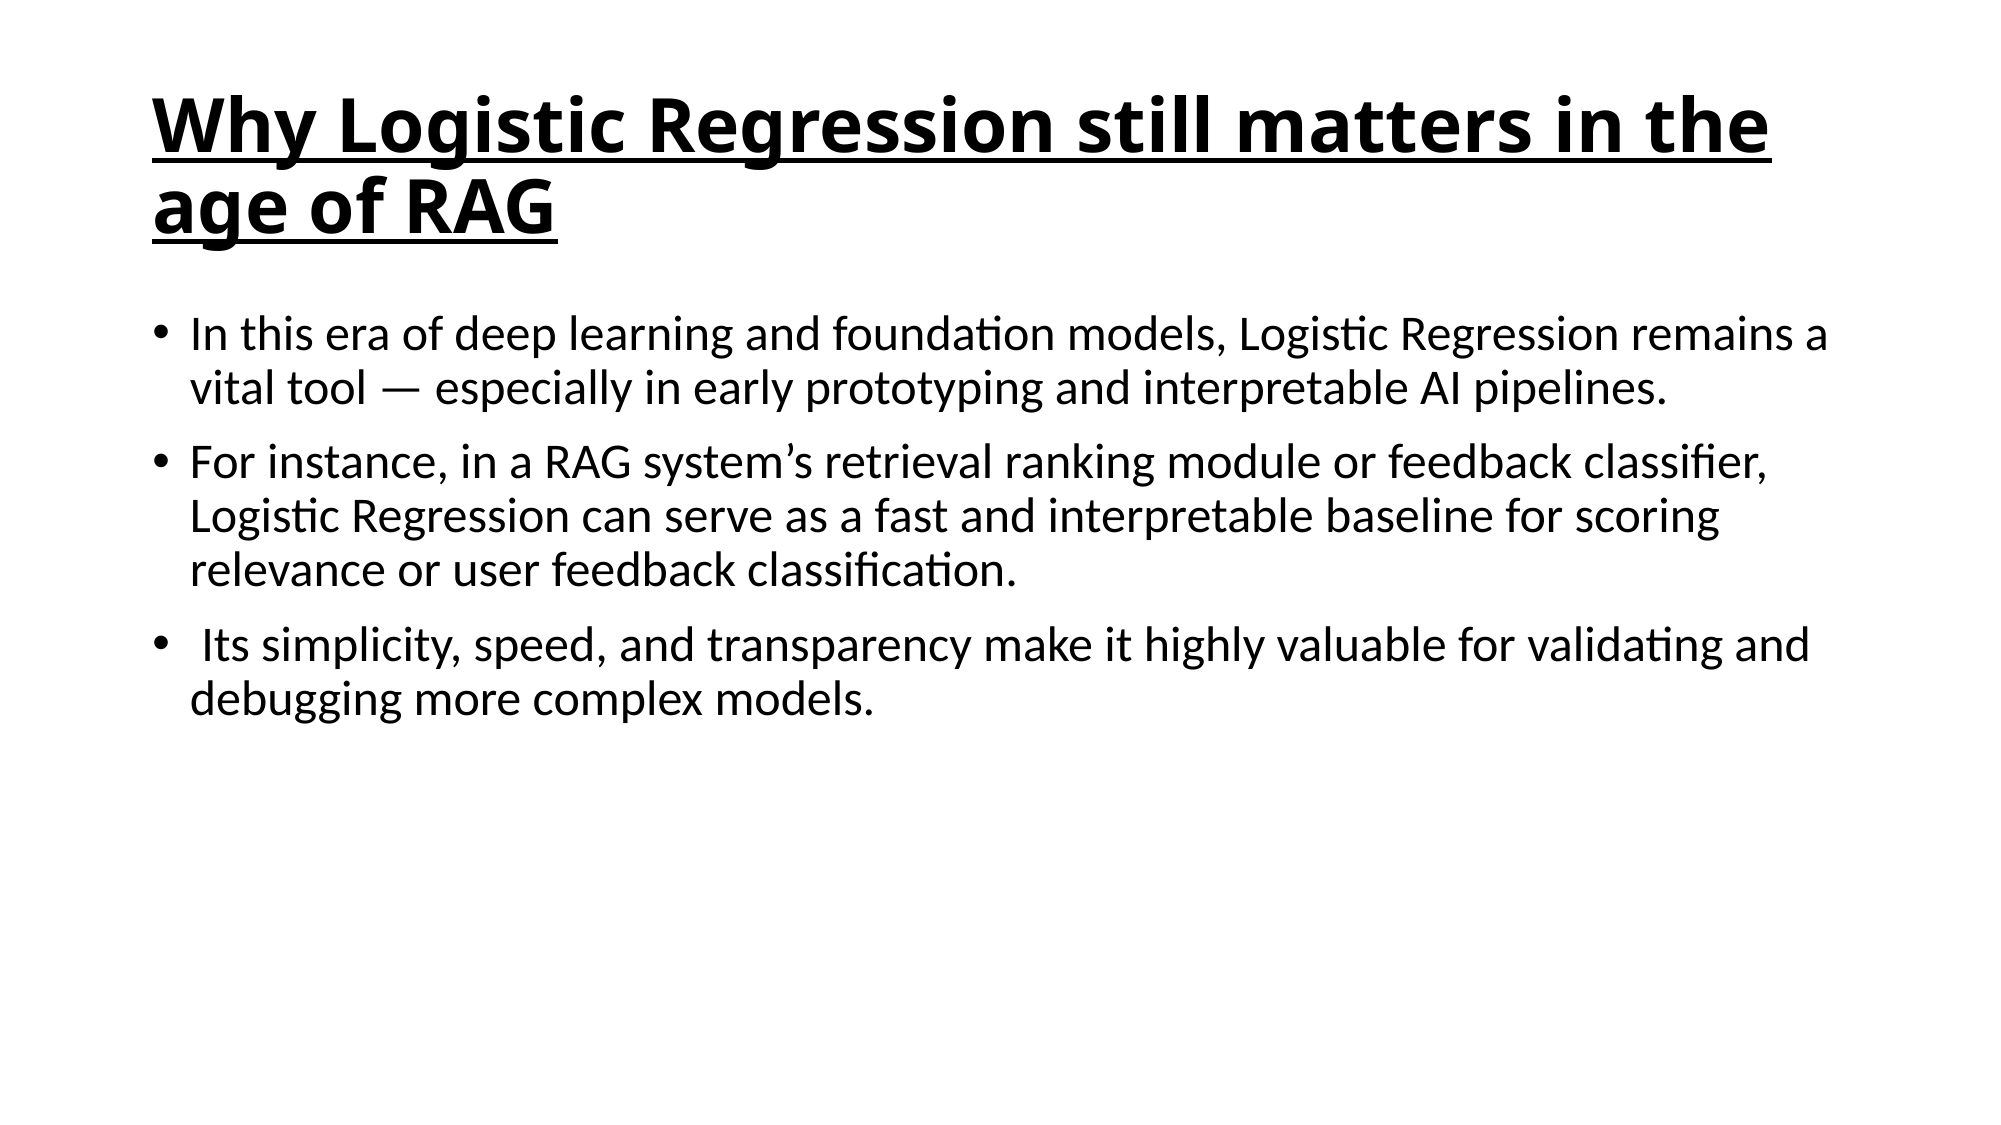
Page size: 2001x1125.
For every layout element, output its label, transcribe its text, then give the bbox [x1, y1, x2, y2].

list In this era of deep learning and foundation models, Logistic Regression remains a vital tool — especially in early prototyping and interpretable AI pipelines. For instance, in a RAG system’s retrieval ranking module or feedback classifier, Logistic Regression can serve as a fast and interpretable baseline for scoring relevance or user feedback classification. Its simplicity, speed, and transparency make it highly valuable for validating and debugging more complex models. [137, 299, 1863, 1014]
title Why Logistic Regression still matters in the age of RAG [137, 59, 1863, 278]
